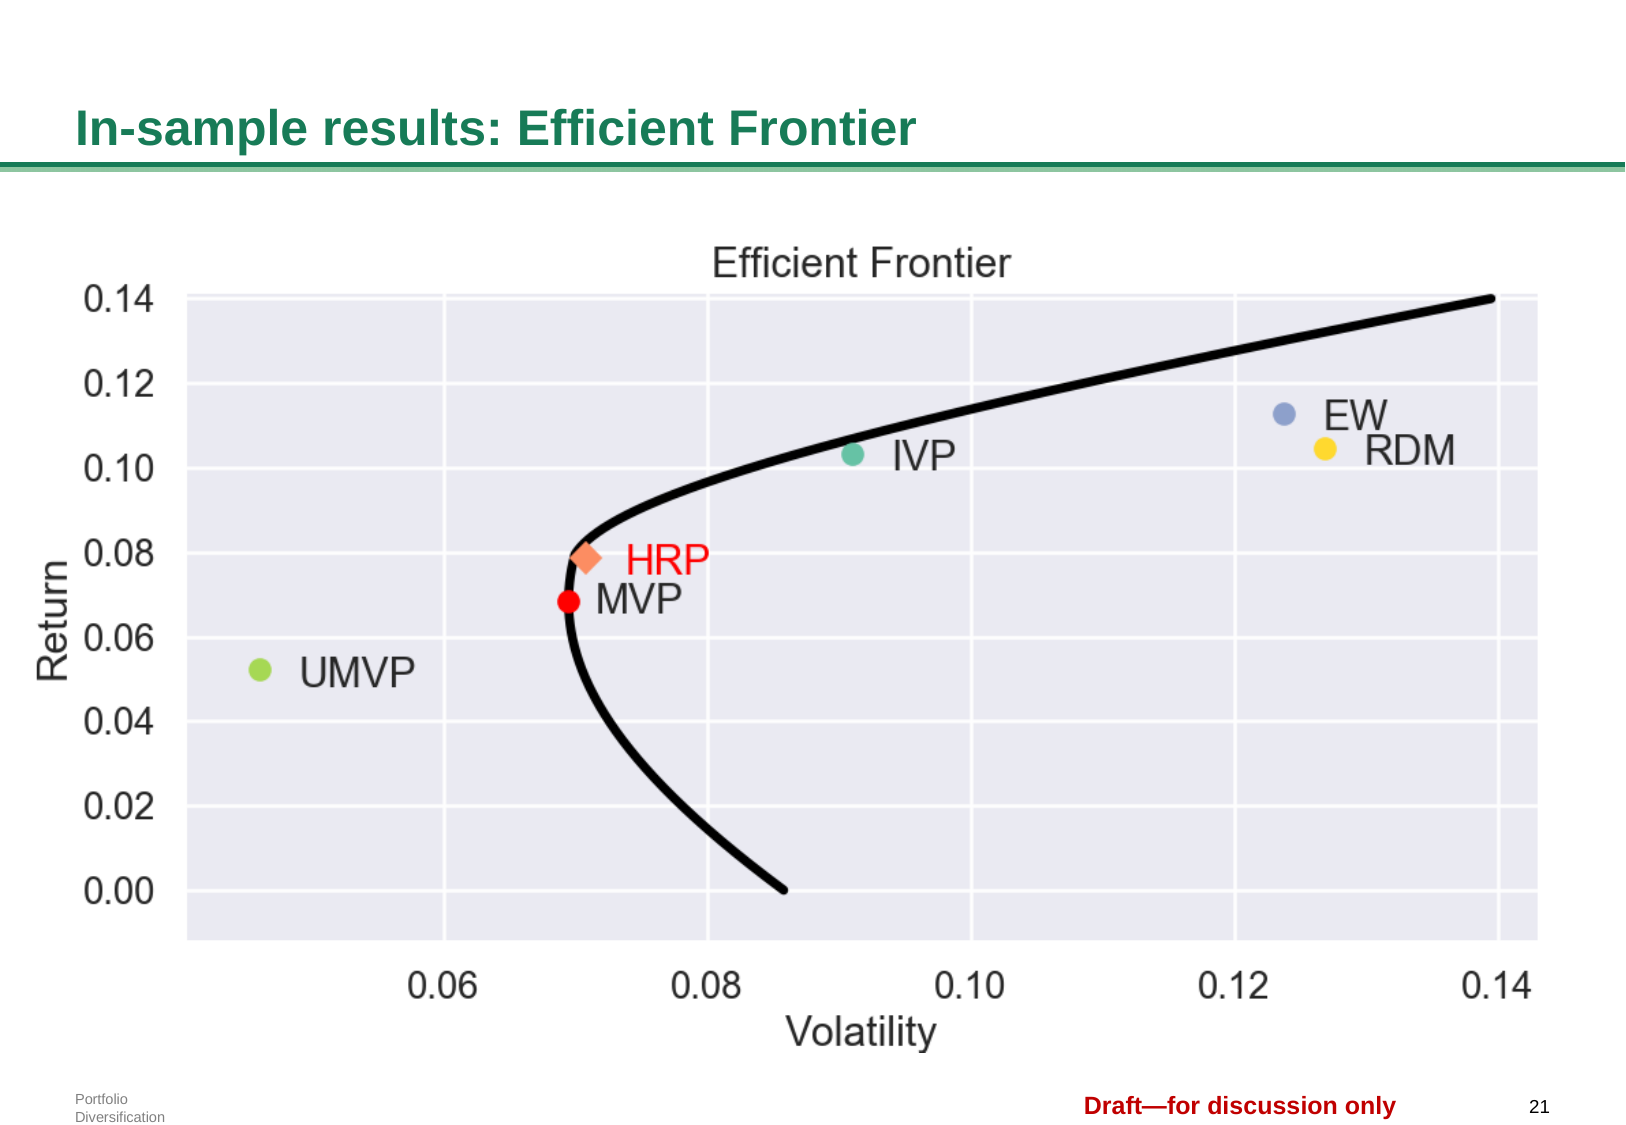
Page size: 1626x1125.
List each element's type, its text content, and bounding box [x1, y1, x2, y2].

title In-sample results: Efficient Frontier [75, 26, 1551, 163]
picture [0, 187, 1625, 1053]
